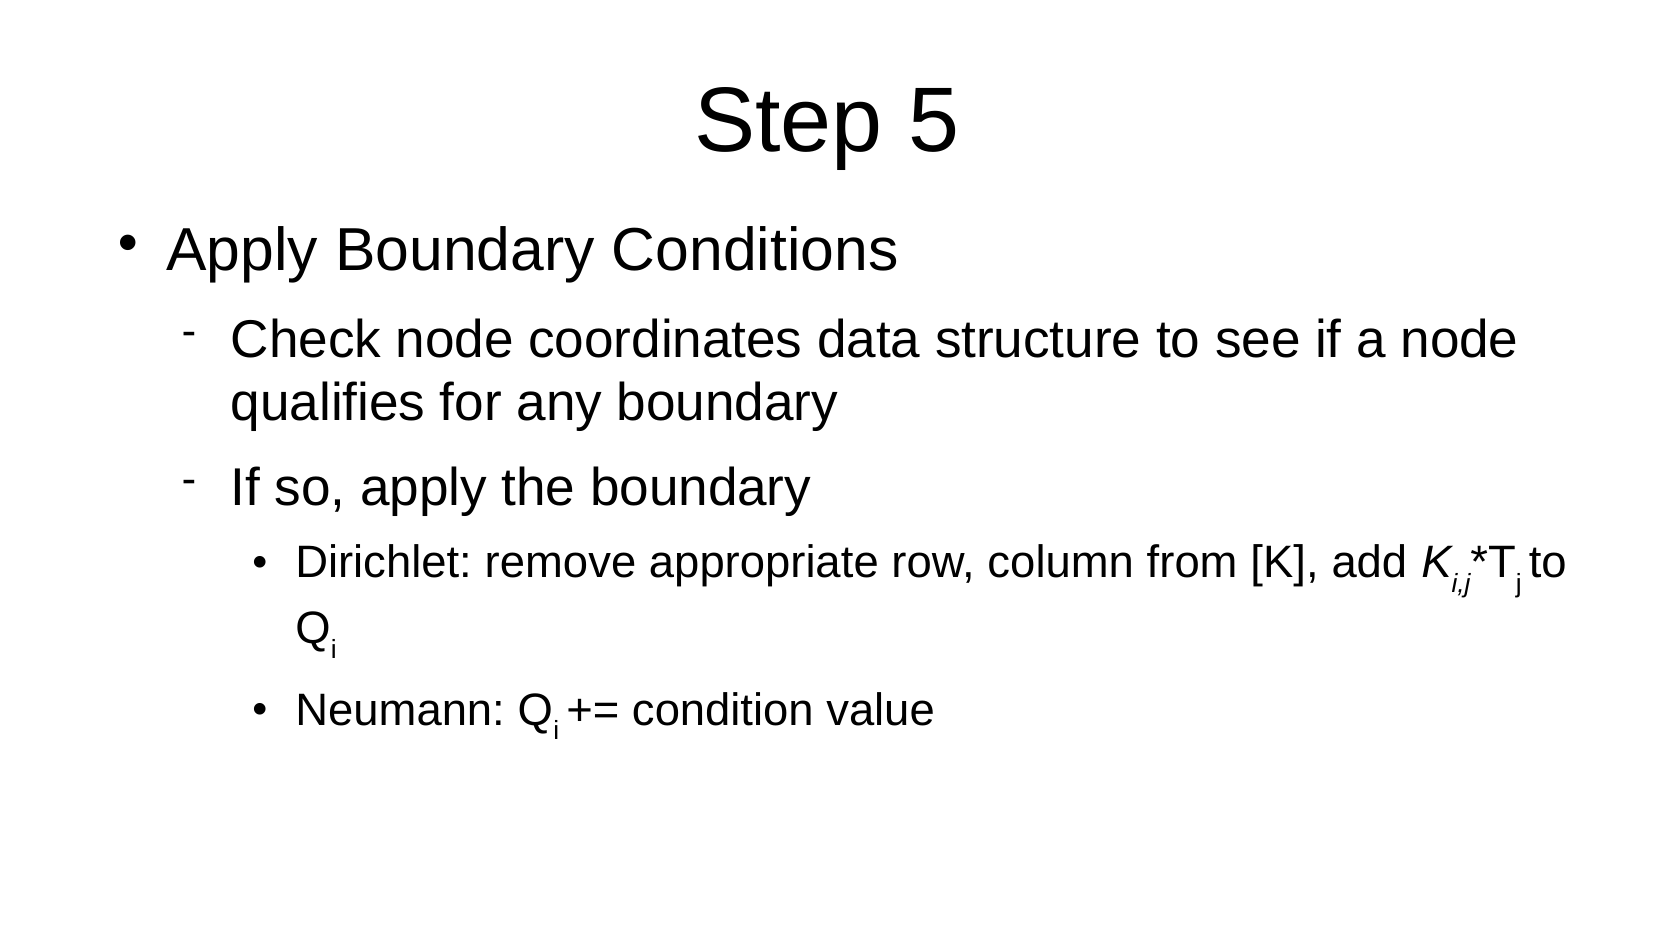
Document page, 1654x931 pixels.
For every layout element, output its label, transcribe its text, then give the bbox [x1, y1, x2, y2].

text_box Apply Boundary Conditions Check node coordinates data structure to see if a node qualifies for any boundary If so, apply the boundary Dirichlet: remove appropriate row, column from [K], add Ki,j*Tj to Qi Neumann: Qi += condition value [101, 209, 1590, 750]
text_box Step 5 [82, 37, 1571, 193]
